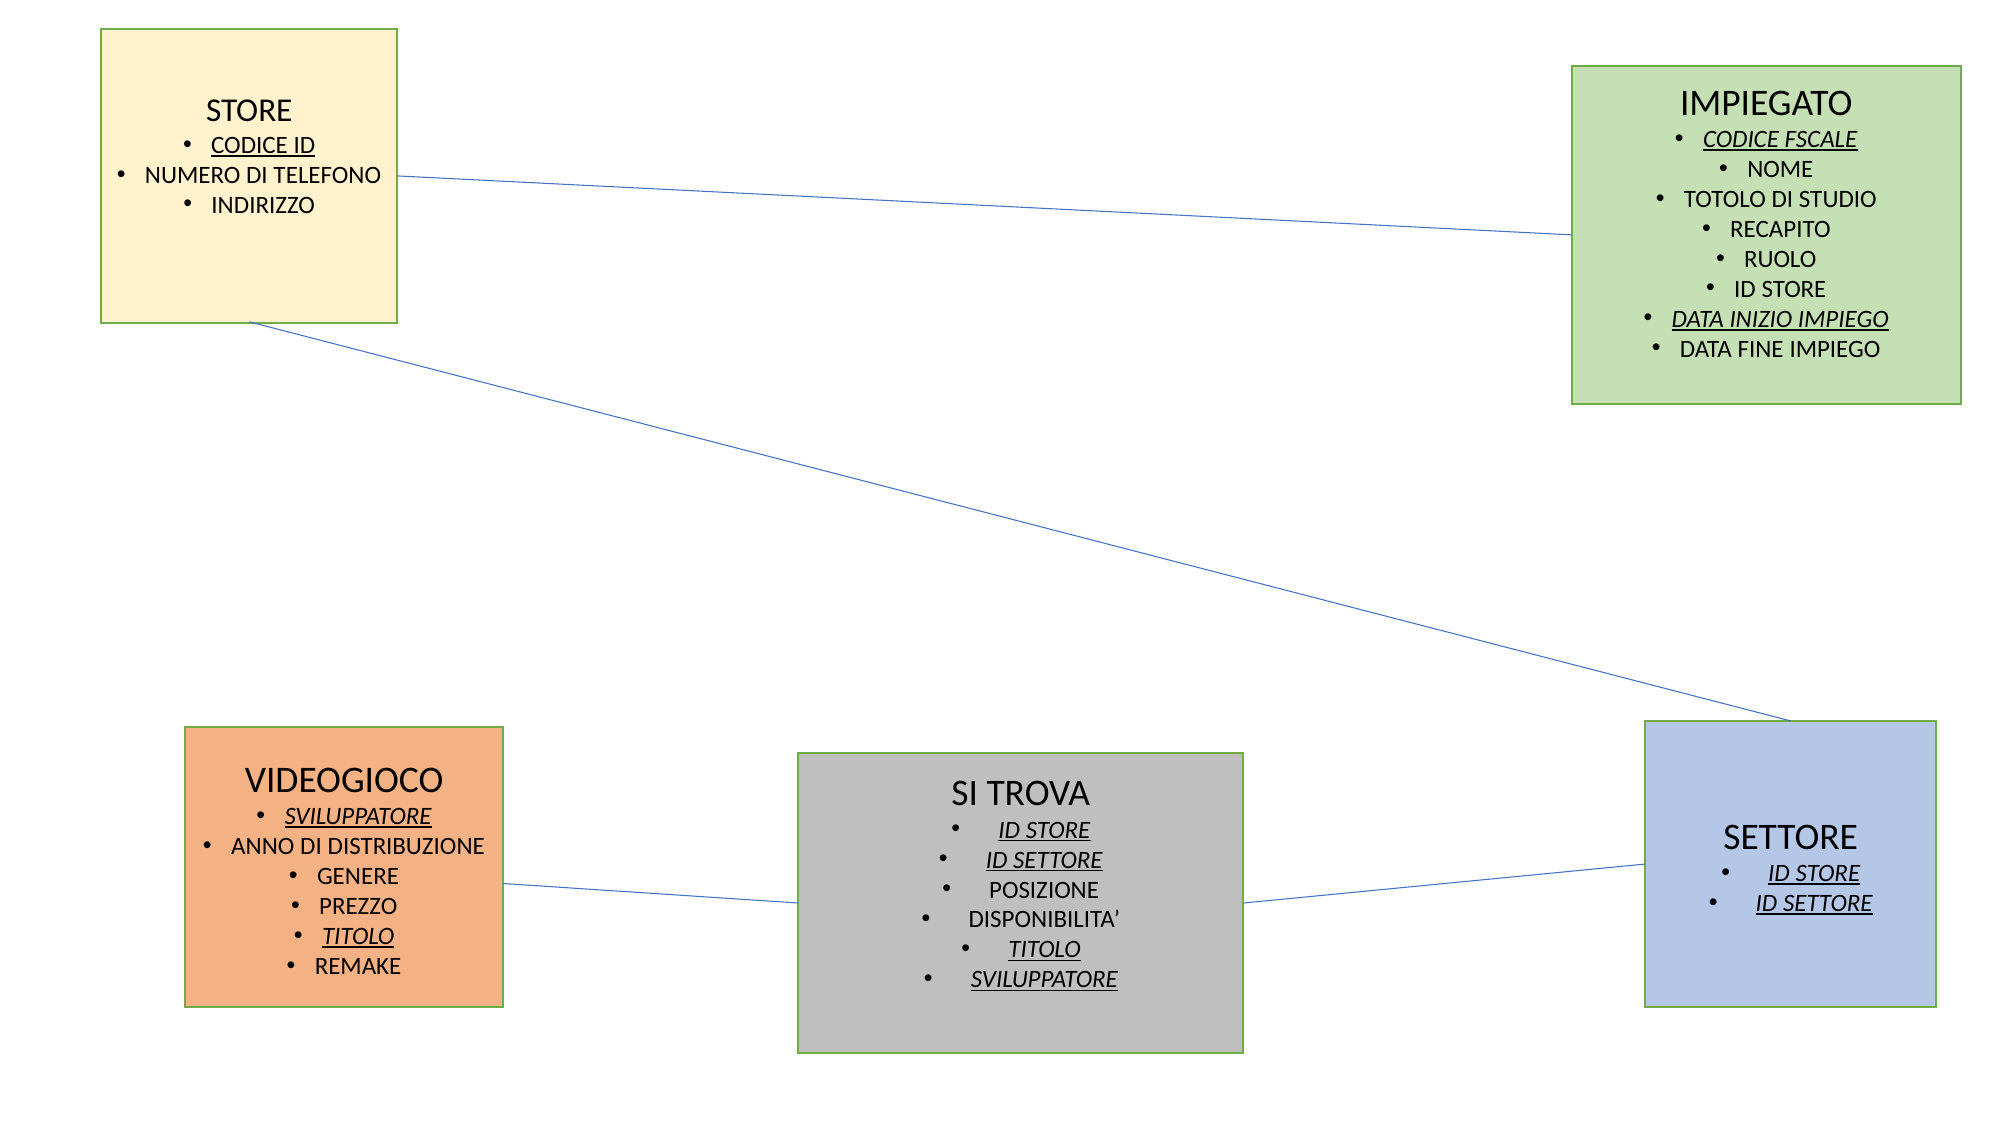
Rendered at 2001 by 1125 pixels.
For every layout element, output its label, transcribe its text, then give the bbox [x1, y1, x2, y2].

text_box IMPIEGATO CODICE FSCALE NOME TOTOLO DI STUDIO RECAPITO RUOLO ID STORE DATA INIZIO IMPIEGO DATA FINE IMPIEGO [1571, 65, 1962, 405]
text_box STORE CODICE ID NUMERO DI TELEFONO INDIRIZZO [100, 28, 398, 324]
text_box SETTORE ID STORE ID SETTORE [1644, 720, 1937, 1008]
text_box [1243, 864, 1646, 904]
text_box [397, 175, 1572, 235]
text_box SI TROVA ID STORE ID SETTORE POSIZIONE DISPONIBILITA’ TITOLO SVILUPPATORE [797, 752, 1244, 1054]
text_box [249, 321, 1791, 721]
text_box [503, 883, 799, 903]
text_box VIDEOGIOCO SVILUPPATORE ANNO DI DISTRIBUZIONE GENERE PREZZO TITOLO REMAKE [184, 726, 504, 1008]
